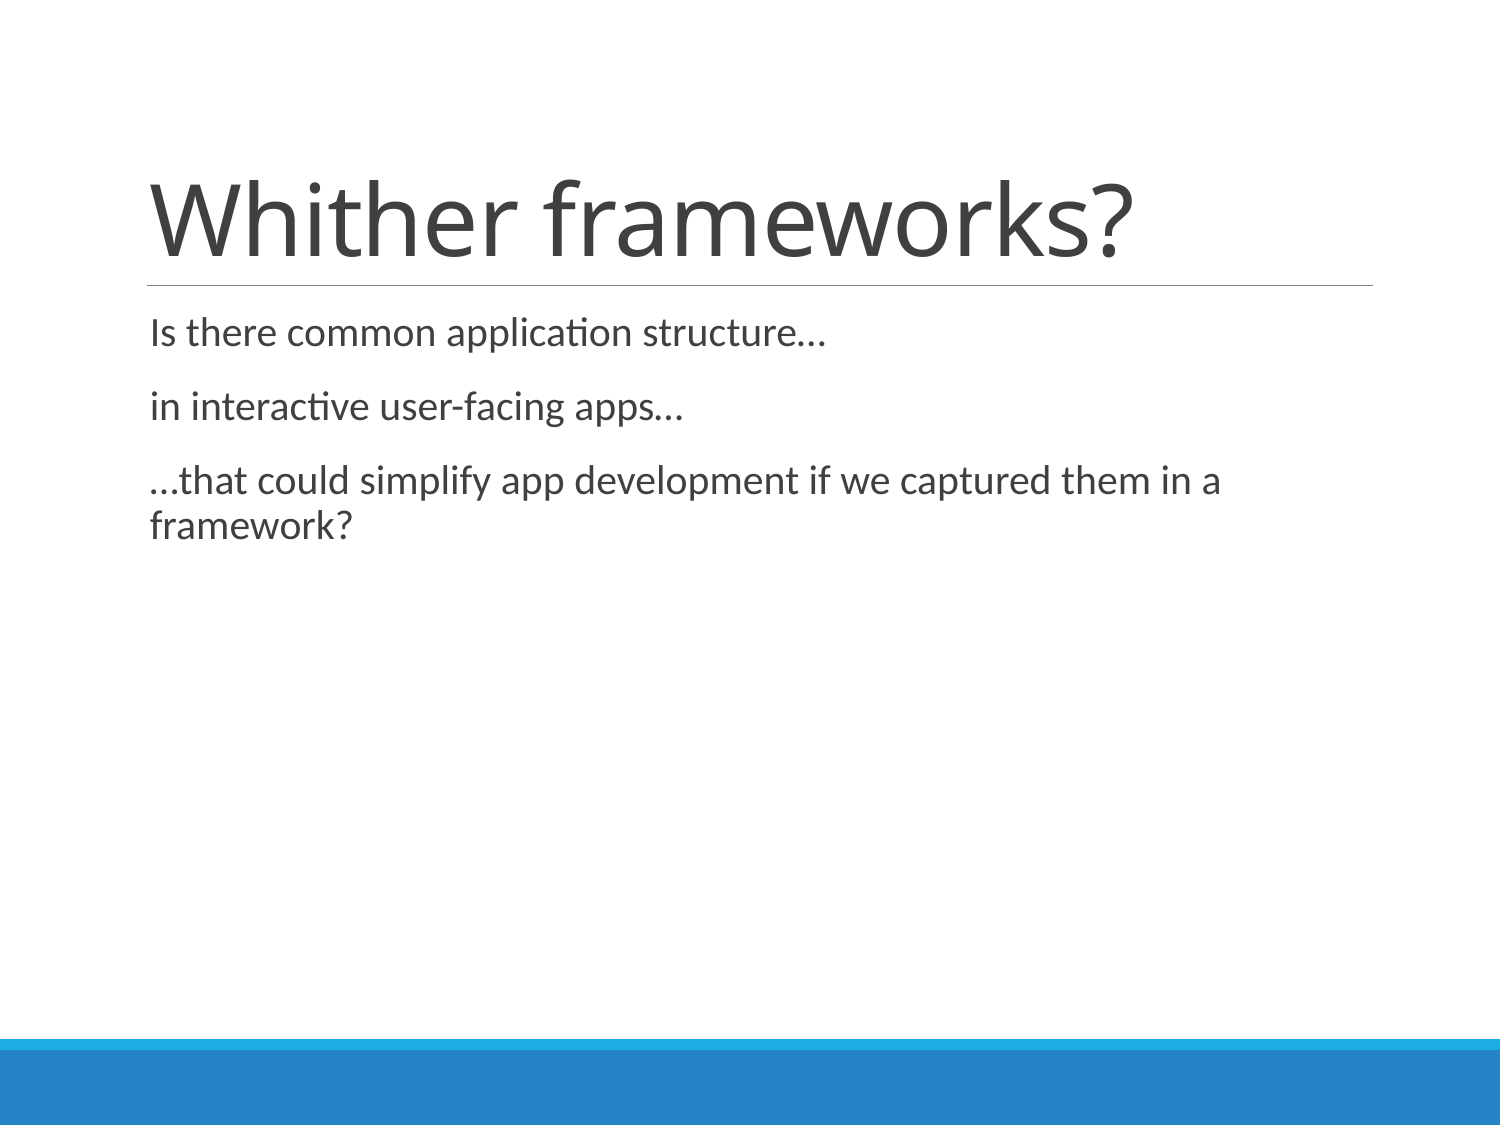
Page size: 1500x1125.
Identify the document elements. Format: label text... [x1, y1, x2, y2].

title Whither frameworks? [134, 47, 1373, 285]
list Is there common application structure… in interactive user-facing apps… …that could simplify app development if we captured them in a framework? [134, 302, 1373, 963]
